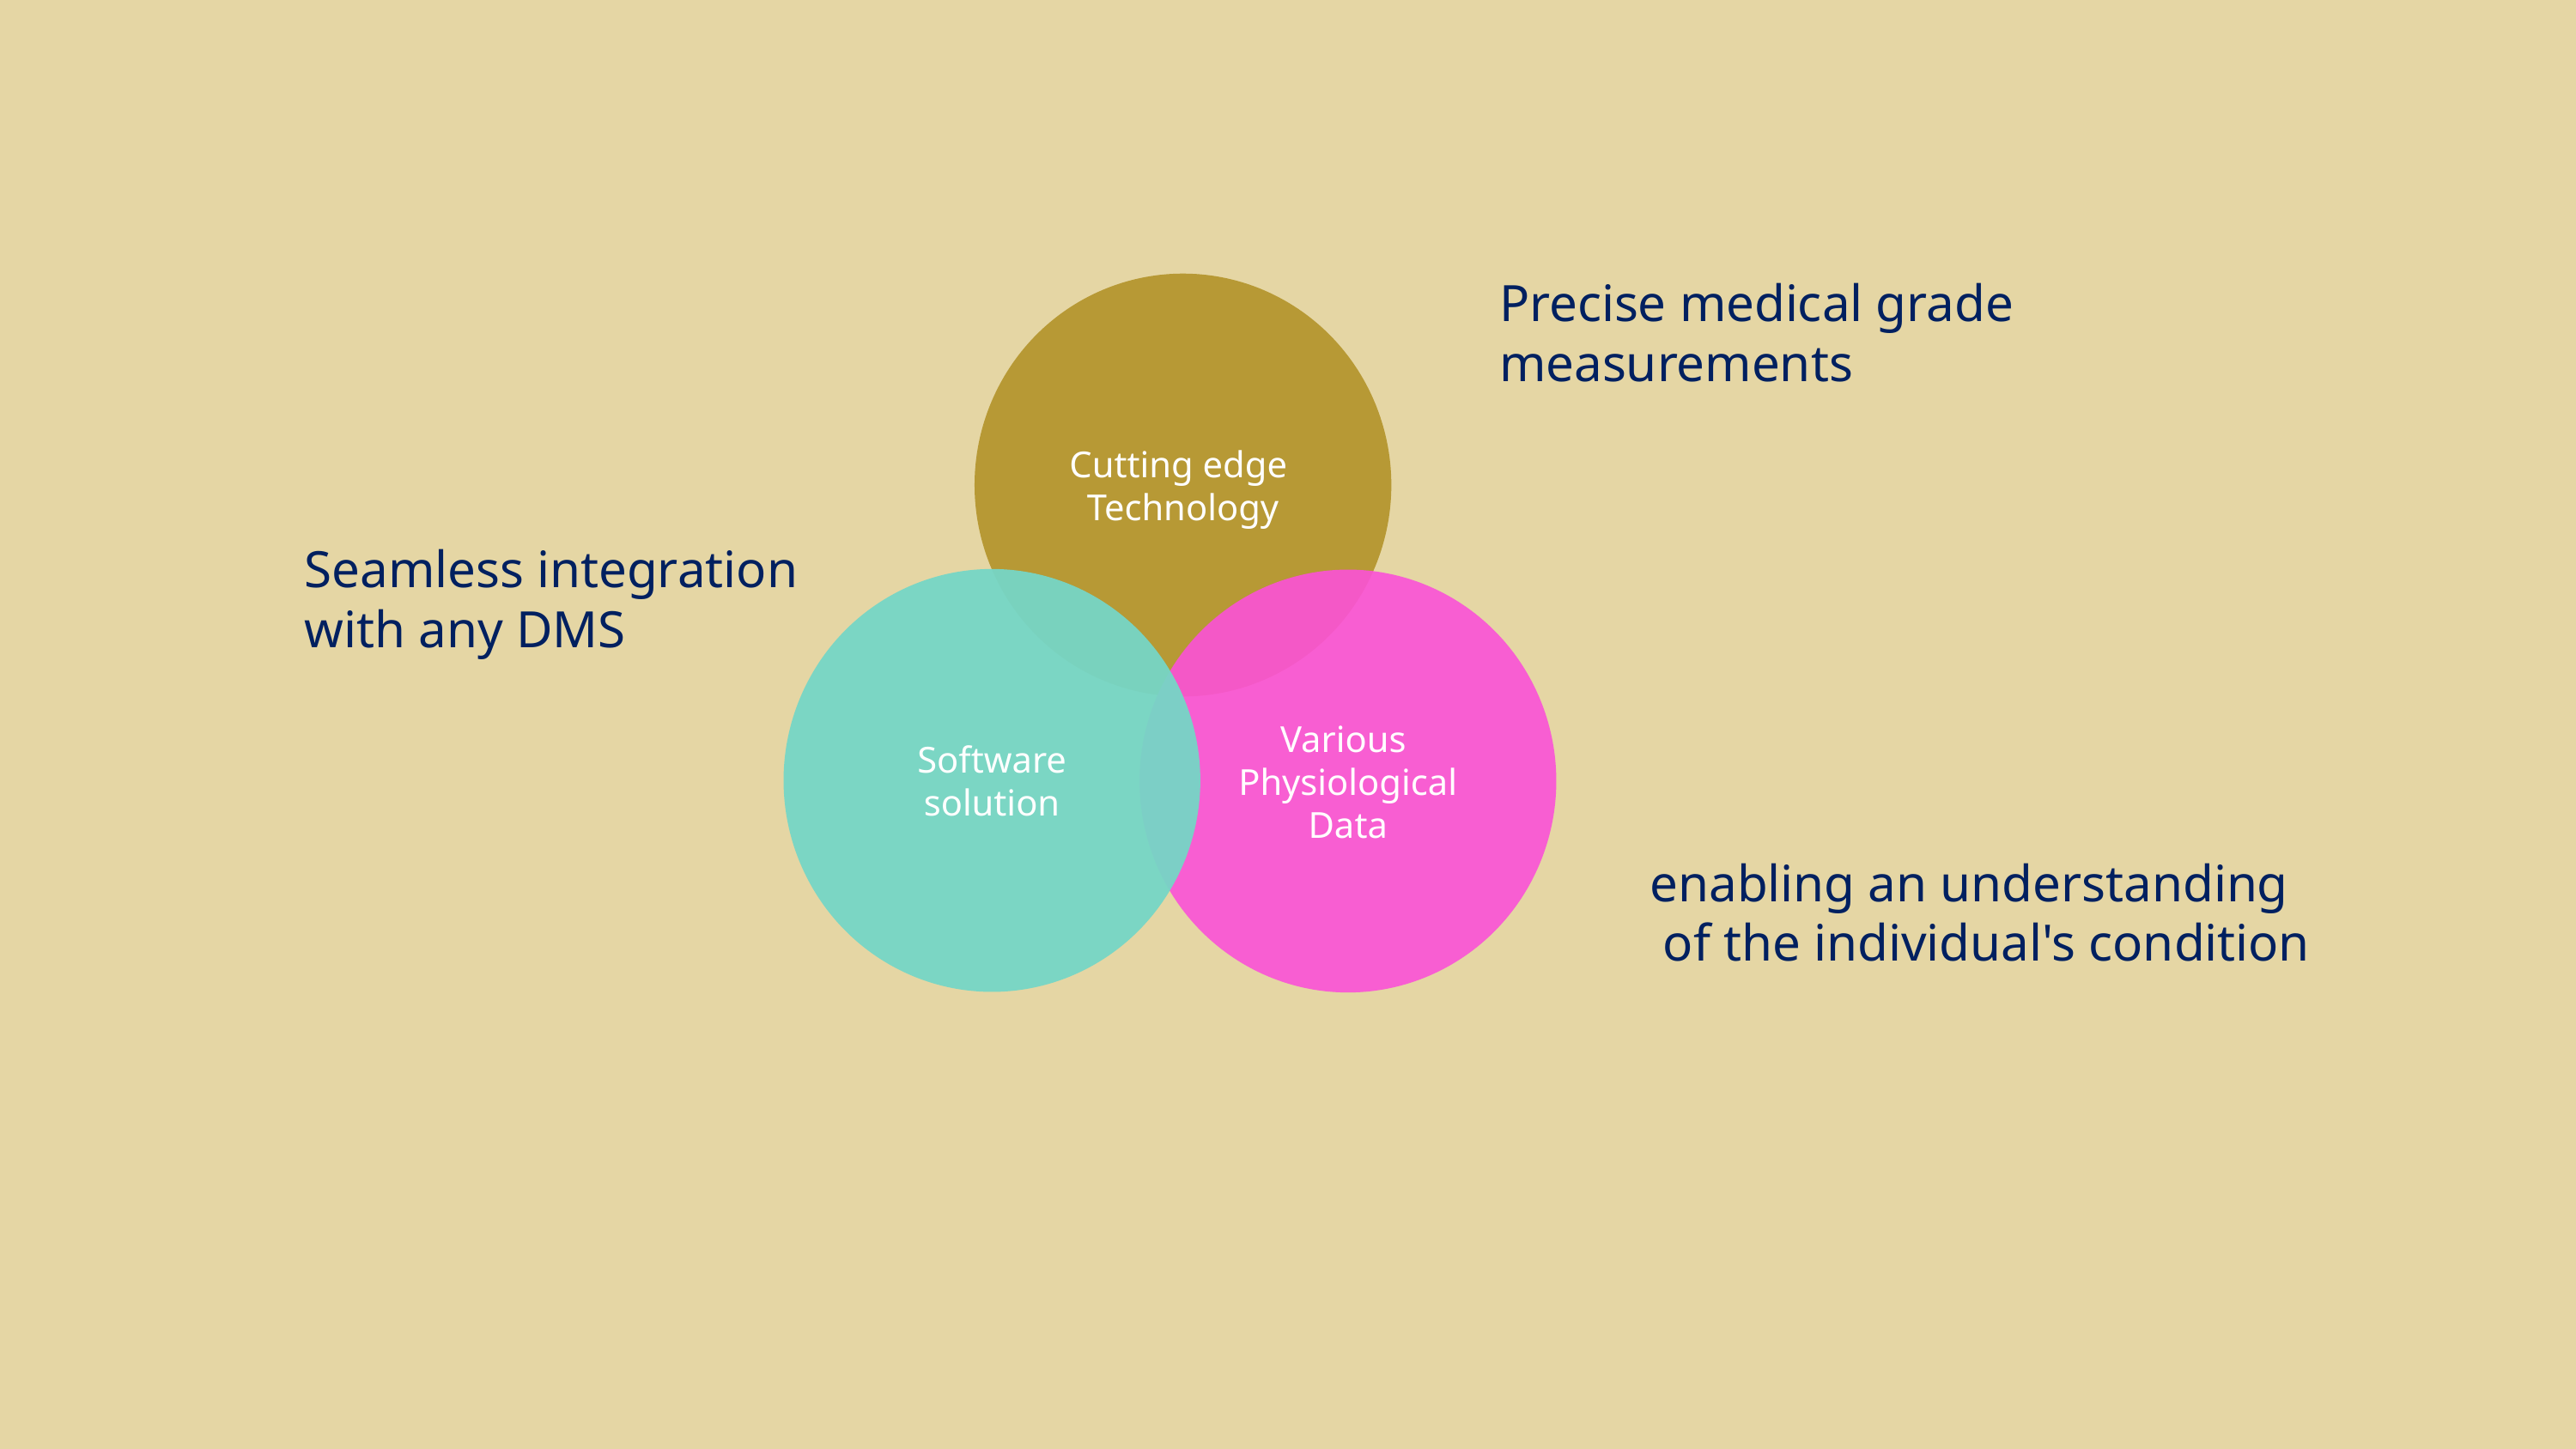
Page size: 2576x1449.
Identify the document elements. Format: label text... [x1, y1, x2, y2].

text_box Precise medical grade measurements [1486, 264, 2040, 398]
text_box Seamless integration with any DMS [291, 530, 776, 664]
text_box enabling an understanding of the individual's condition [1637, 845, 2323, 979]
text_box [783, 273, 1557, 993]
